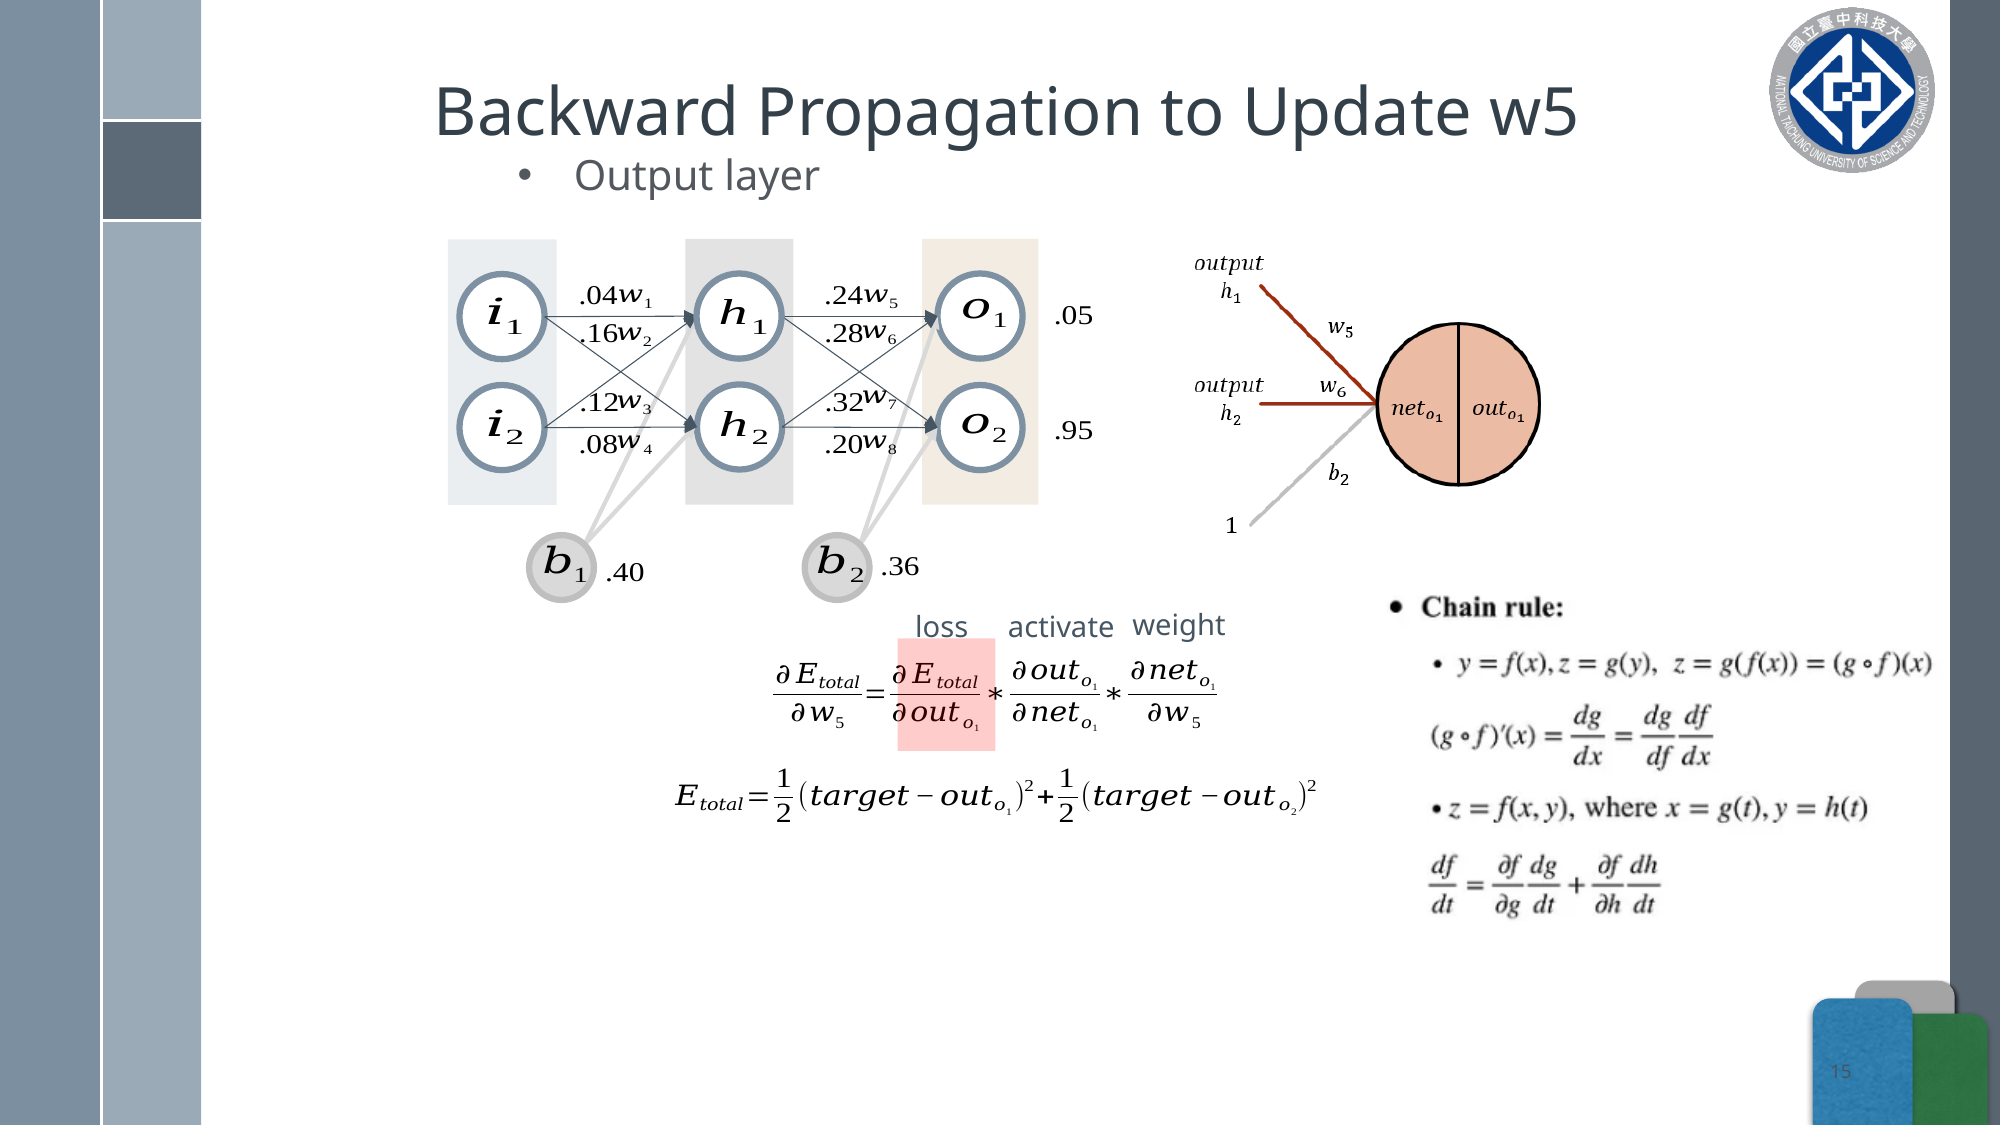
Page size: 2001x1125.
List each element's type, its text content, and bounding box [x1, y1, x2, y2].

picture [1769, 7, 1935, 173]
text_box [771, 638, 1220, 751]
text_box Output layer [447, 121, 891, 228]
text_box loss [900, 601, 984, 638]
picture [1812, 998, 1988, 1125]
text_box activate [993, 601, 1117, 638]
text_box weight [1117, 598, 1241, 649]
slide_number 15 [1766, 1042, 1867, 1103]
picture [1183, 242, 1541, 541]
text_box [447, 238, 1095, 600]
title Backward Propagation to Update w5 [418, 14, 1629, 158]
picture [1378, 580, 1944, 928]
